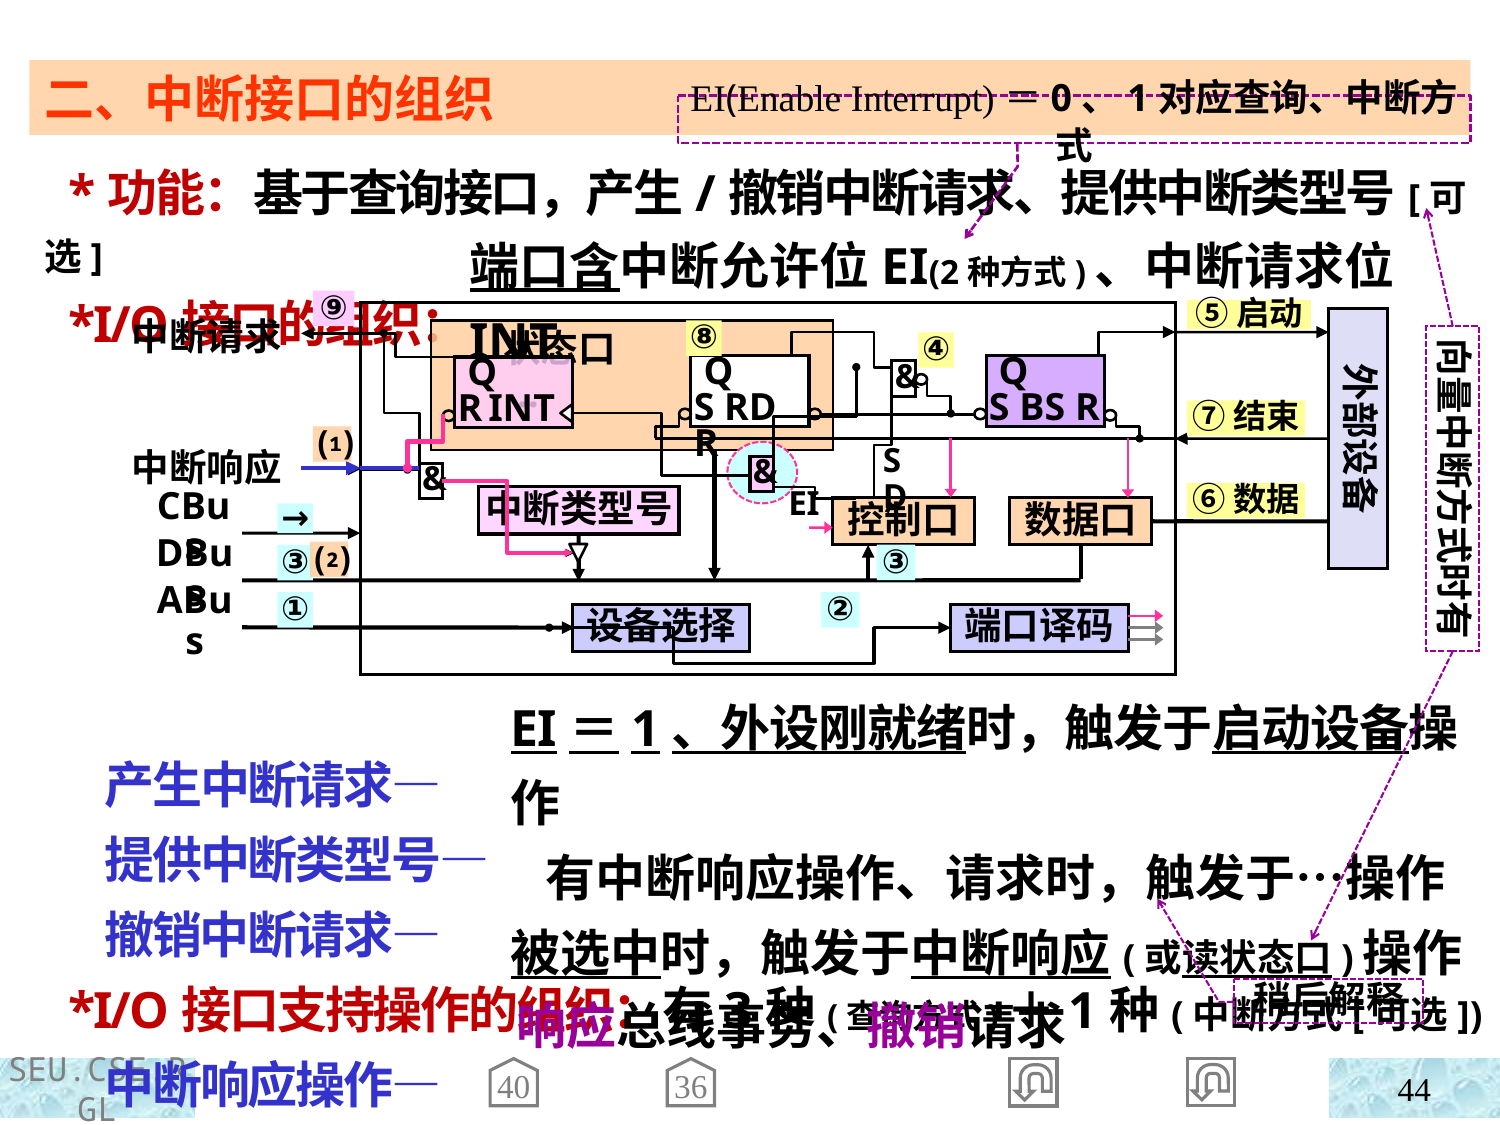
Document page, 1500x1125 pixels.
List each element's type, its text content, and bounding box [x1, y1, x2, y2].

text_box 稍后解释 [1157, 898, 1191, 954]
text_box [1187, 1062, 1235, 1106]
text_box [1310, 207, 1480, 941]
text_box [123, 302, 272, 332]
text_box EI(Enable Interrupt)＝0、1对应查询、中断方式 [677, 95, 1471, 149]
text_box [123, 332, 680, 582]
text_box 36 [667, 1062, 715, 1106]
text_box 40 [490, 1062, 538, 1106]
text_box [685, 499, 857, 523]
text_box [277, 290, 1305, 640]
text_box 响应总线事务、撤销请求 [501, 966, 1471, 1062]
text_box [682, 333, 857, 366]
text_box EI＝1、外设刚就绪时，触发于启动设备操作 有中断响应操作、请求时，触发于…操作 被选中时，触发于中断响应(或读状态口)操作 [496, 674, 1500, 990]
text_box *功能：基于查询接口，产生/撤销中断请求、提供中断类型号[可选] *I/O接口的组织： 产生中断请求— 提供中断类型号— 撤销中断请求— *I/O接口支持操作的组织：有3种(查询方式)＋1种(中断方式[可选]) 中断响应操作— [29, 139, 1500, 1121]
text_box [123, 589, 1305, 676]
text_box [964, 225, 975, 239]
text_box [1009, 1058, 1058, 1107]
text_box [0, 1058, 29, 1118]
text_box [300, 414, 574, 578]
slide_number 44 [1328, 1058, 1500, 1118]
text_box 稍后解释 [1228, 978, 1424, 1024]
text_box 端口含中断允许位EI(2种方式)、中断请求位INT [454, 211, 1306, 289]
text_box 二、中断接口的组织 [29, 60, 1471, 135]
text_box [572, 366, 857, 492]
